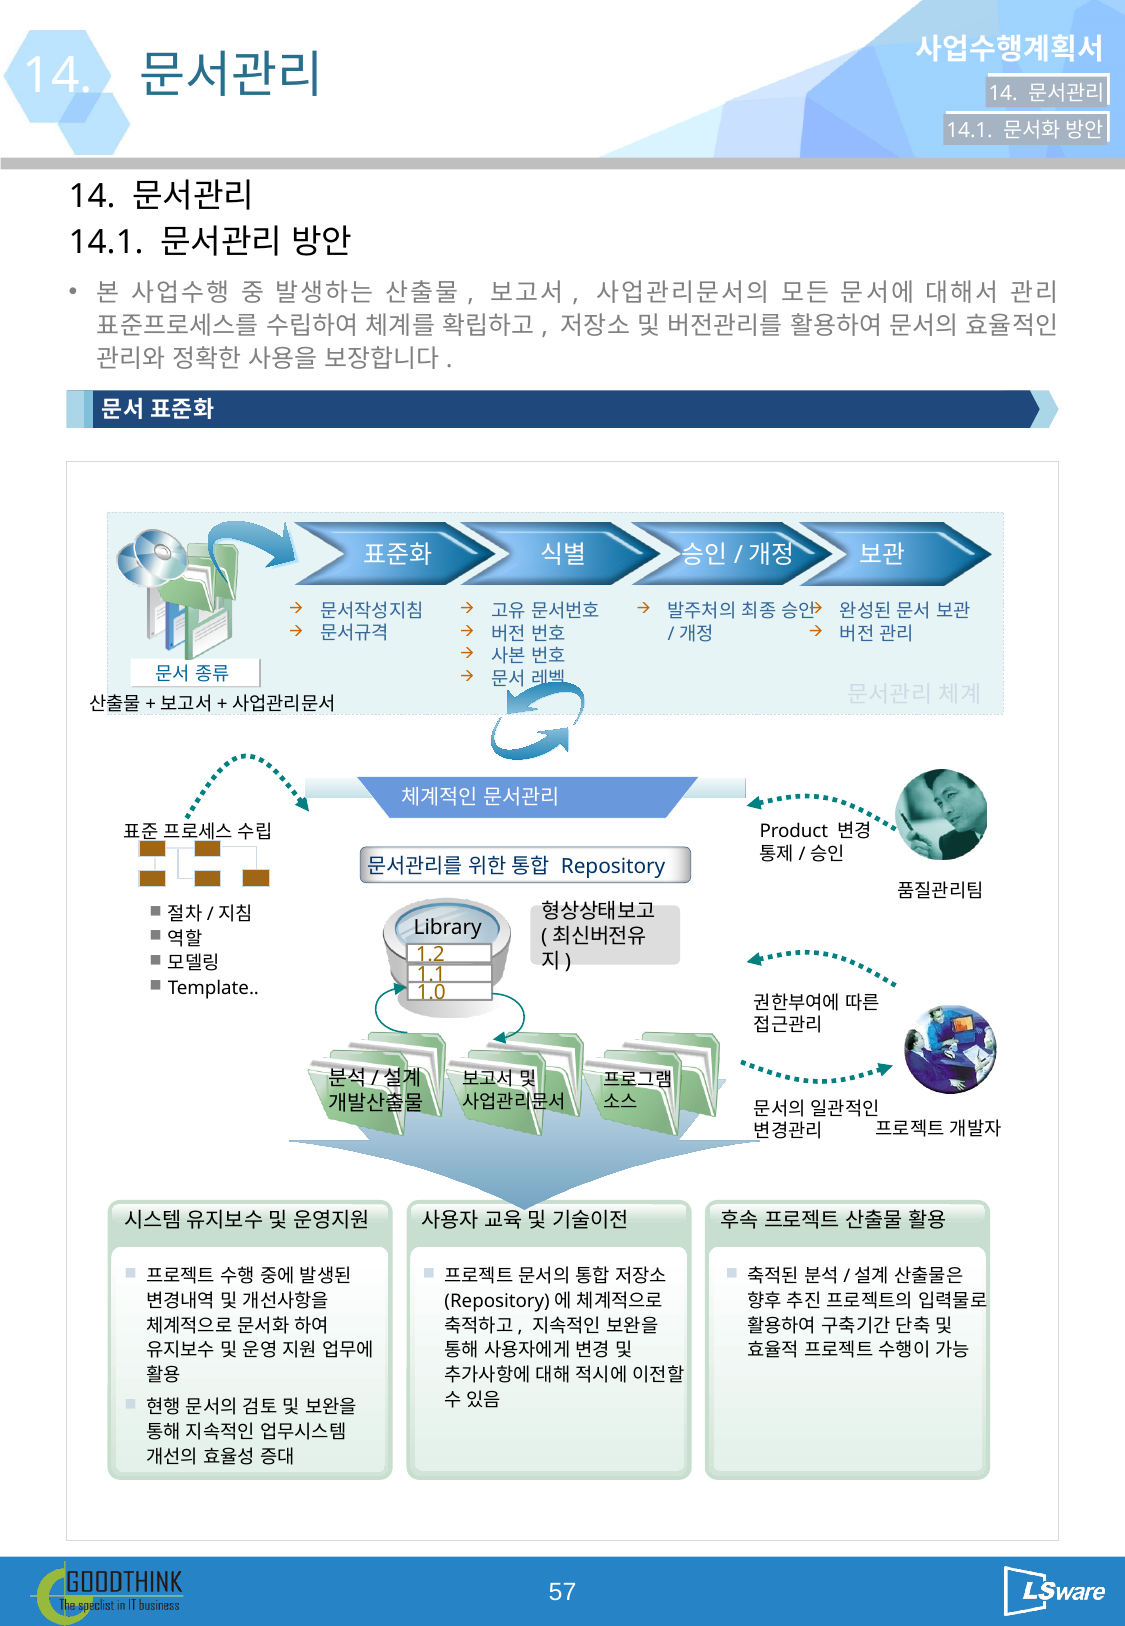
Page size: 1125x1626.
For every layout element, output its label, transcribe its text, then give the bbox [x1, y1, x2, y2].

picture [896, 997, 997, 1096]
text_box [66, 390, 1059, 428]
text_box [985, 76, 1107, 108]
picture [1004, 1566, 1105, 1616]
picture [293, 522, 992, 586]
table_cell 본 사업 참여율 [270, 561, 293, 570]
picture [522, 0, 1125, 157]
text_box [125, 31, 768, 113]
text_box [943, 114, 1107, 145]
picture [0, 30, 131, 155]
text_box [66, 461, 1059, 1541]
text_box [68, 181, 1059, 373]
picture [380, 895, 511, 986]
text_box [1, 31, 114, 113]
picture [23, 1556, 191, 1626]
picture [895, 769, 988, 860]
